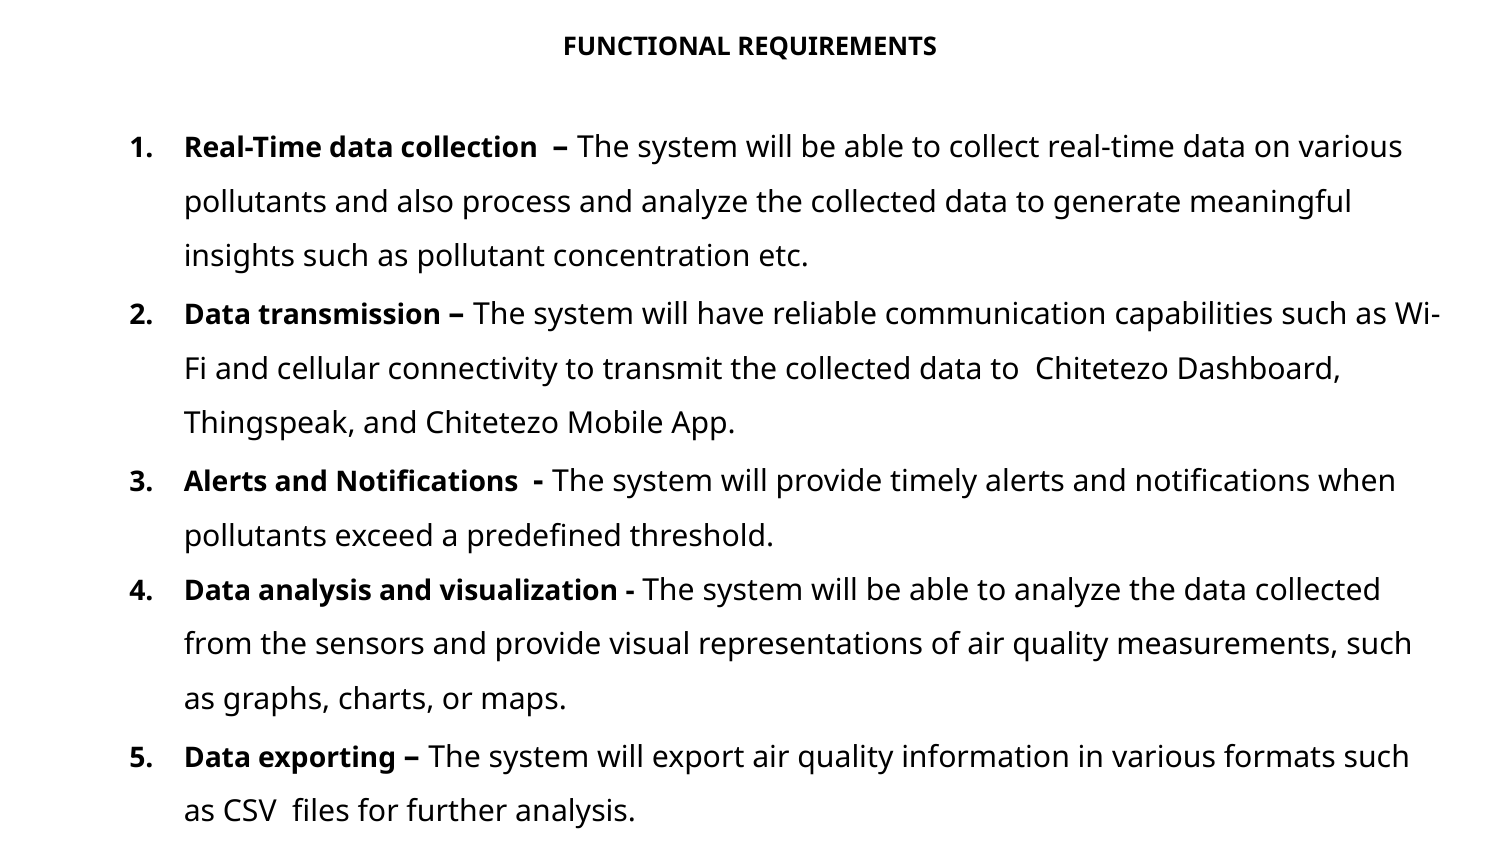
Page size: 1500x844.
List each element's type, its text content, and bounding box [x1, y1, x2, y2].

title FUNCTIONAL REQUIREMENTS [75, 14, 1425, 76]
list Real-Time data collection – The system will be able to collect real-time data on various pollutants and also process and analyze the collected data to generate meaningful insights such as pollutant concentration etc. Data transmission – The system will have reliable communication capabilities such as Wi-Fi and cellular connectivity to transmit the collected data to Chitetezo Dashboard, Thingspeak, and Chitetezo Mobile App. Alerts and Notifications - The system will provide timely alerts and notifications when pollutants exceed a predefined threshold. Data analysis and visualization - The system will be able to analyze the data collected from the sensors and provide visual representations of air quality measurements, such as graphs, charts, or maps. Data exporting – The system will export air quality information in various formats such as CSV files for further analysis. [92, 90, 1456, 844]
